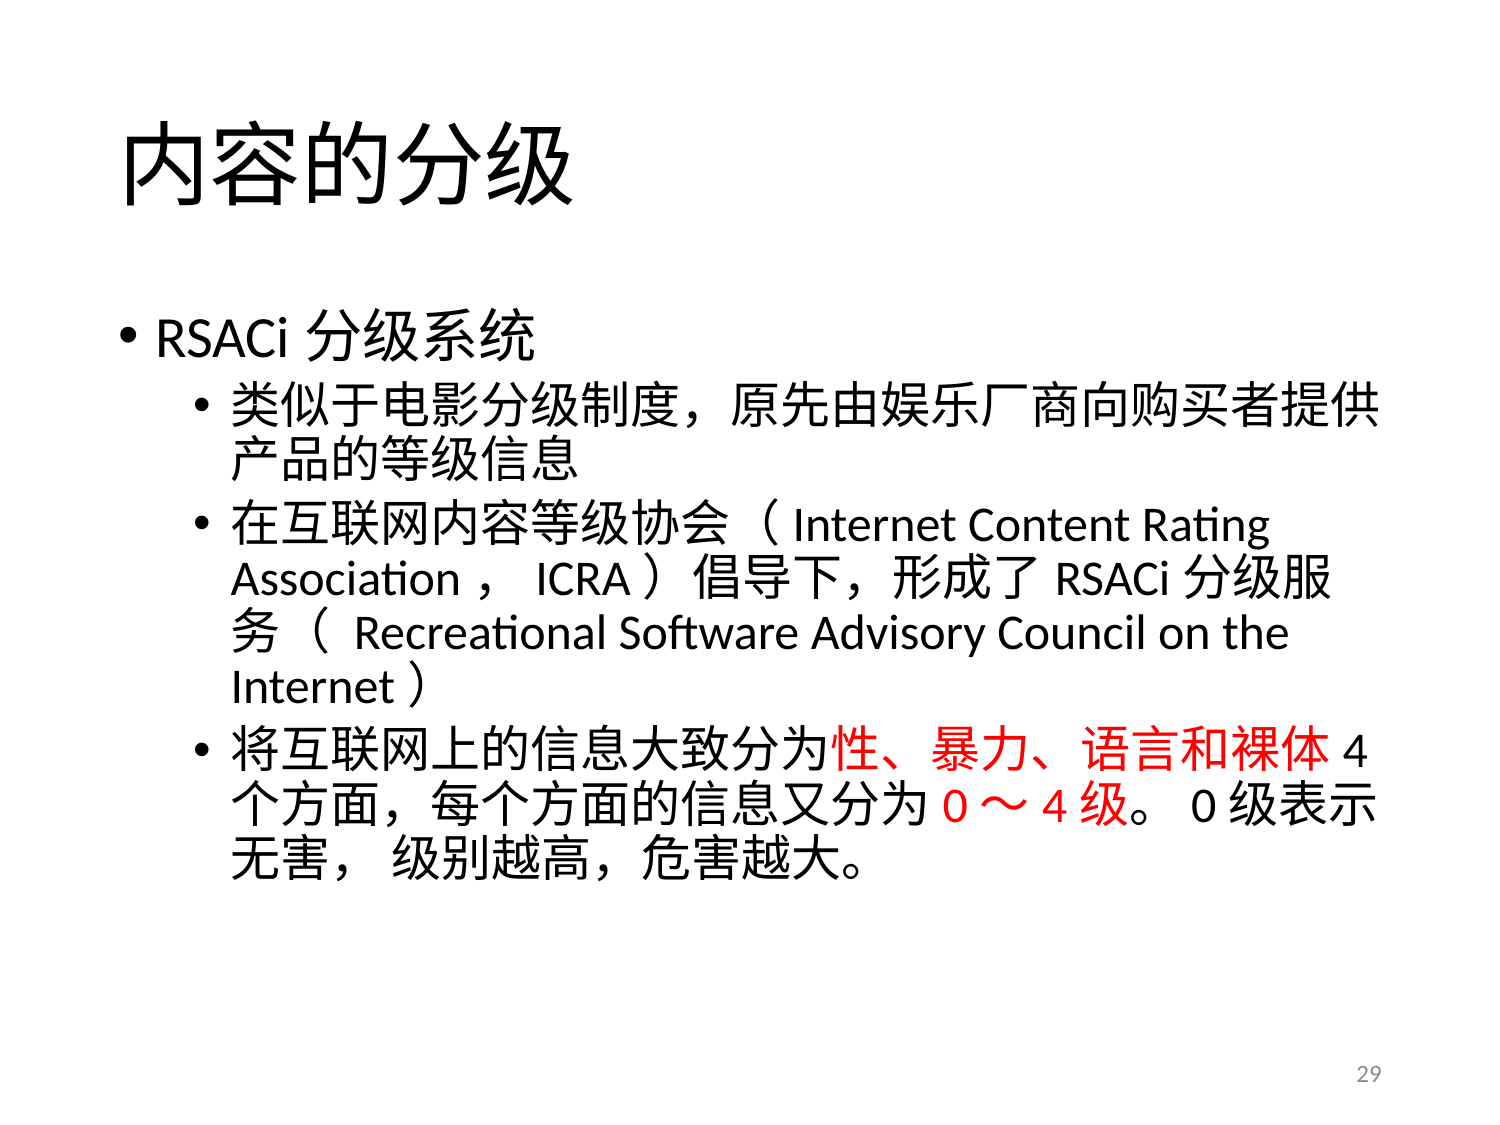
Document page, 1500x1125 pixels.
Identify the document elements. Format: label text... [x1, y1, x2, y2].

title 内容的分级 [103, 59, 1397, 278]
list RSACi分级系统 类似于电影分级制度，原先由娱乐厂商向购买者提供产品的等级信息 在互联网内容等级协会（Internet Content Rating Association，ICRA）倡导下，形成了RSACi分级服务（ Recreational Software Advisory Council on the Internet） 将互联网上的信息大致分为性、暴力、语言和裸体4个方面，每个方面的信息又分为0～4级。0级表示无害， 级别越高，危害越大。 [103, 299, 1397, 1014]
slide_number 29 [1059, 1042, 1397, 1103]
